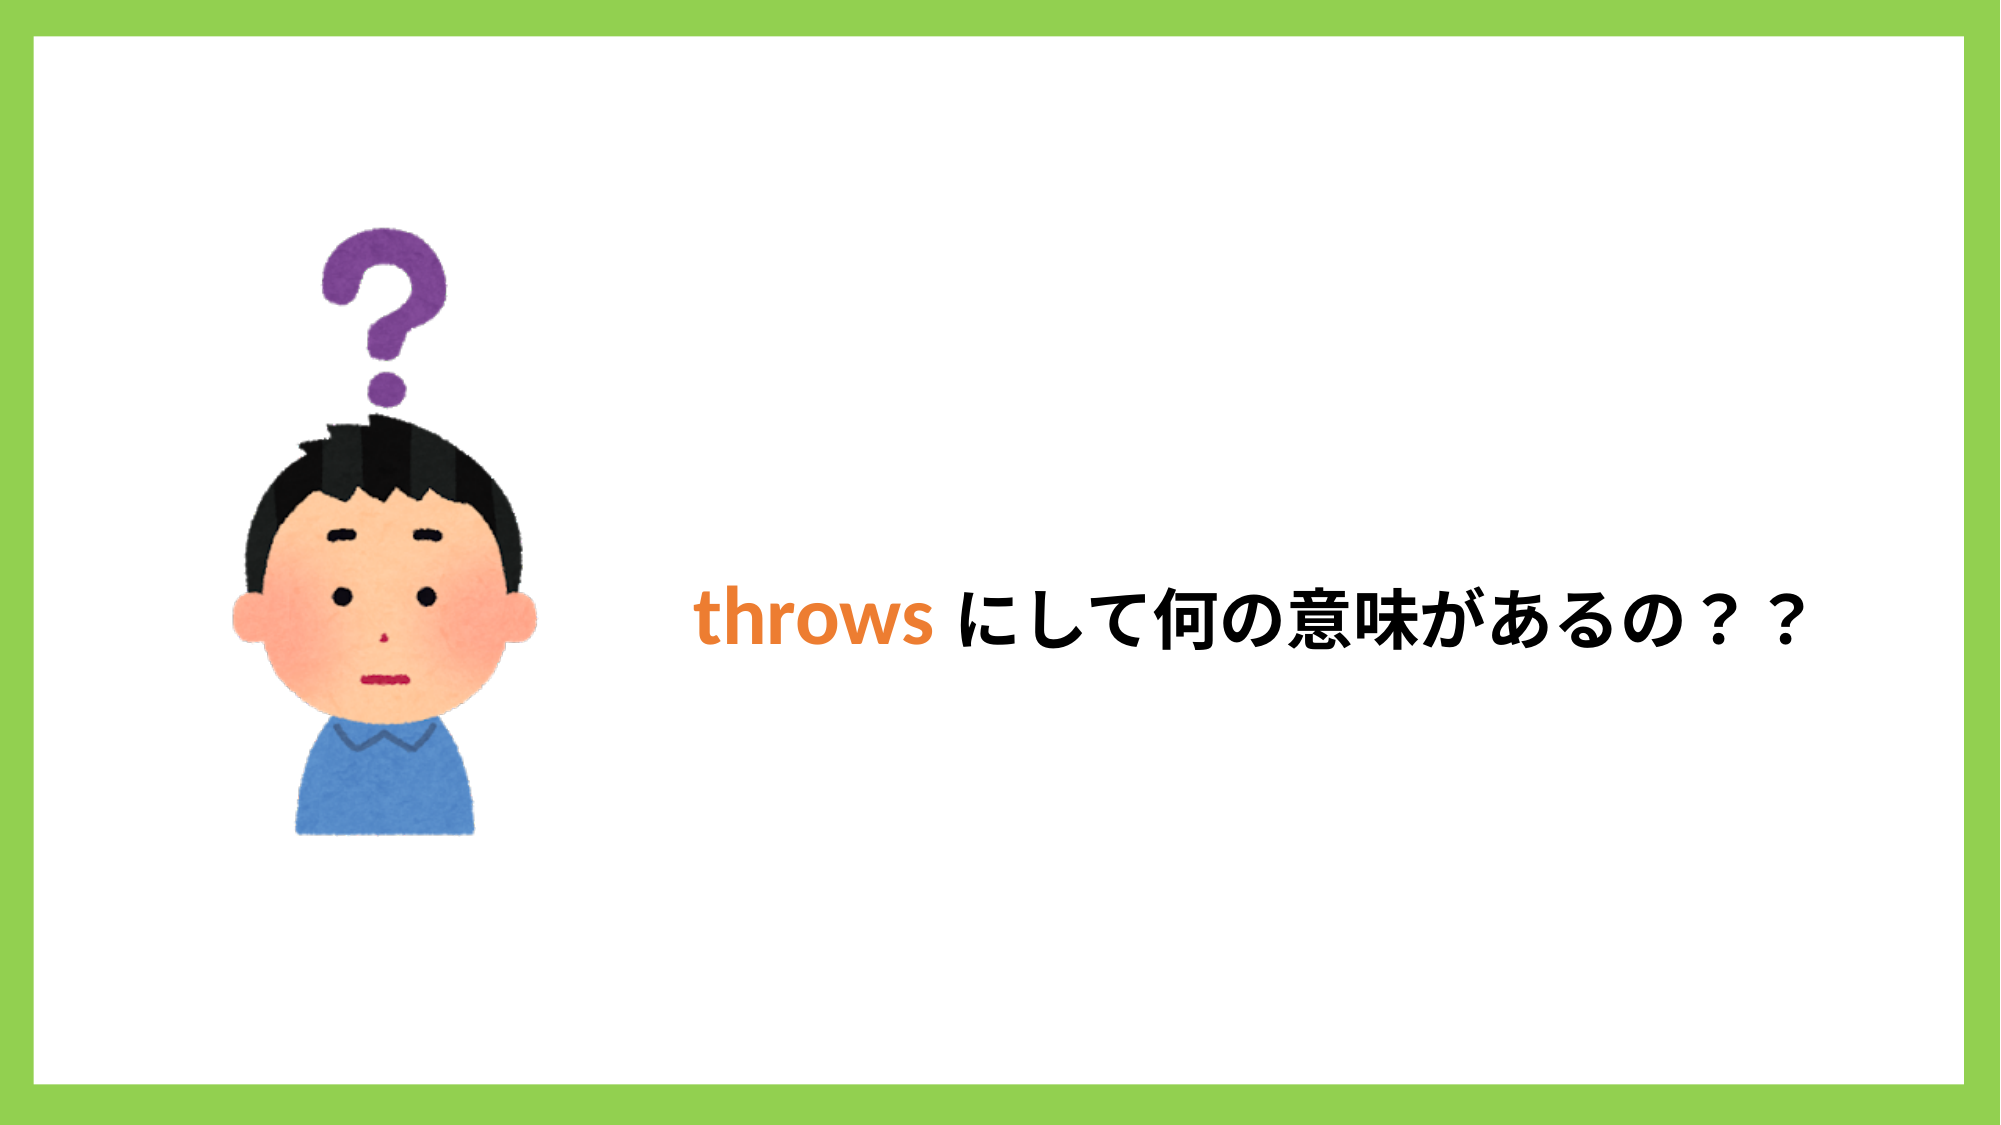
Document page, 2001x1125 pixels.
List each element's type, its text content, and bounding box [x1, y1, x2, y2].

text_box throwsにして何の意味があるの？？ [678, 553, 1836, 669]
picture [133, 222, 642, 848]
